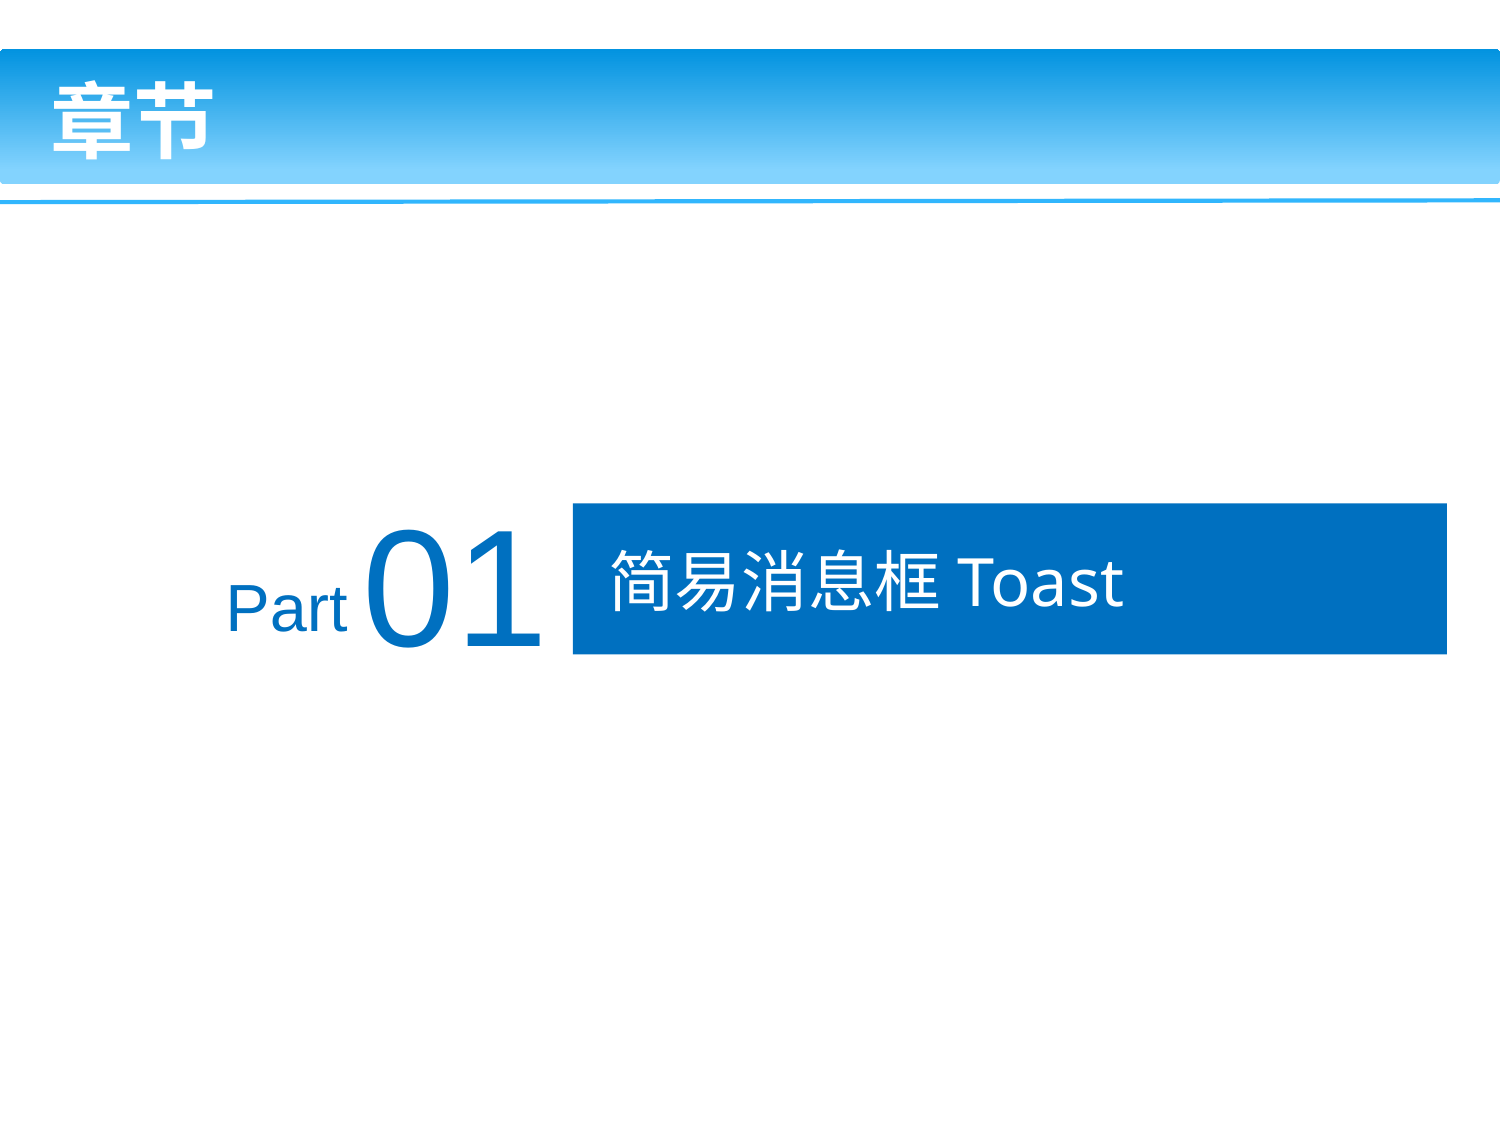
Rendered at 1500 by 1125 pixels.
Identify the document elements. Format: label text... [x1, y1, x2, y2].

text_box 章节 [34, 54, 1356, 185]
text_box Part [225, 564, 348, 645]
text_box 01 [362, 479, 549, 680]
text_box [572, 503, 1447, 655]
text_box 简易消息框Toast [608, 548, 1500, 621]
